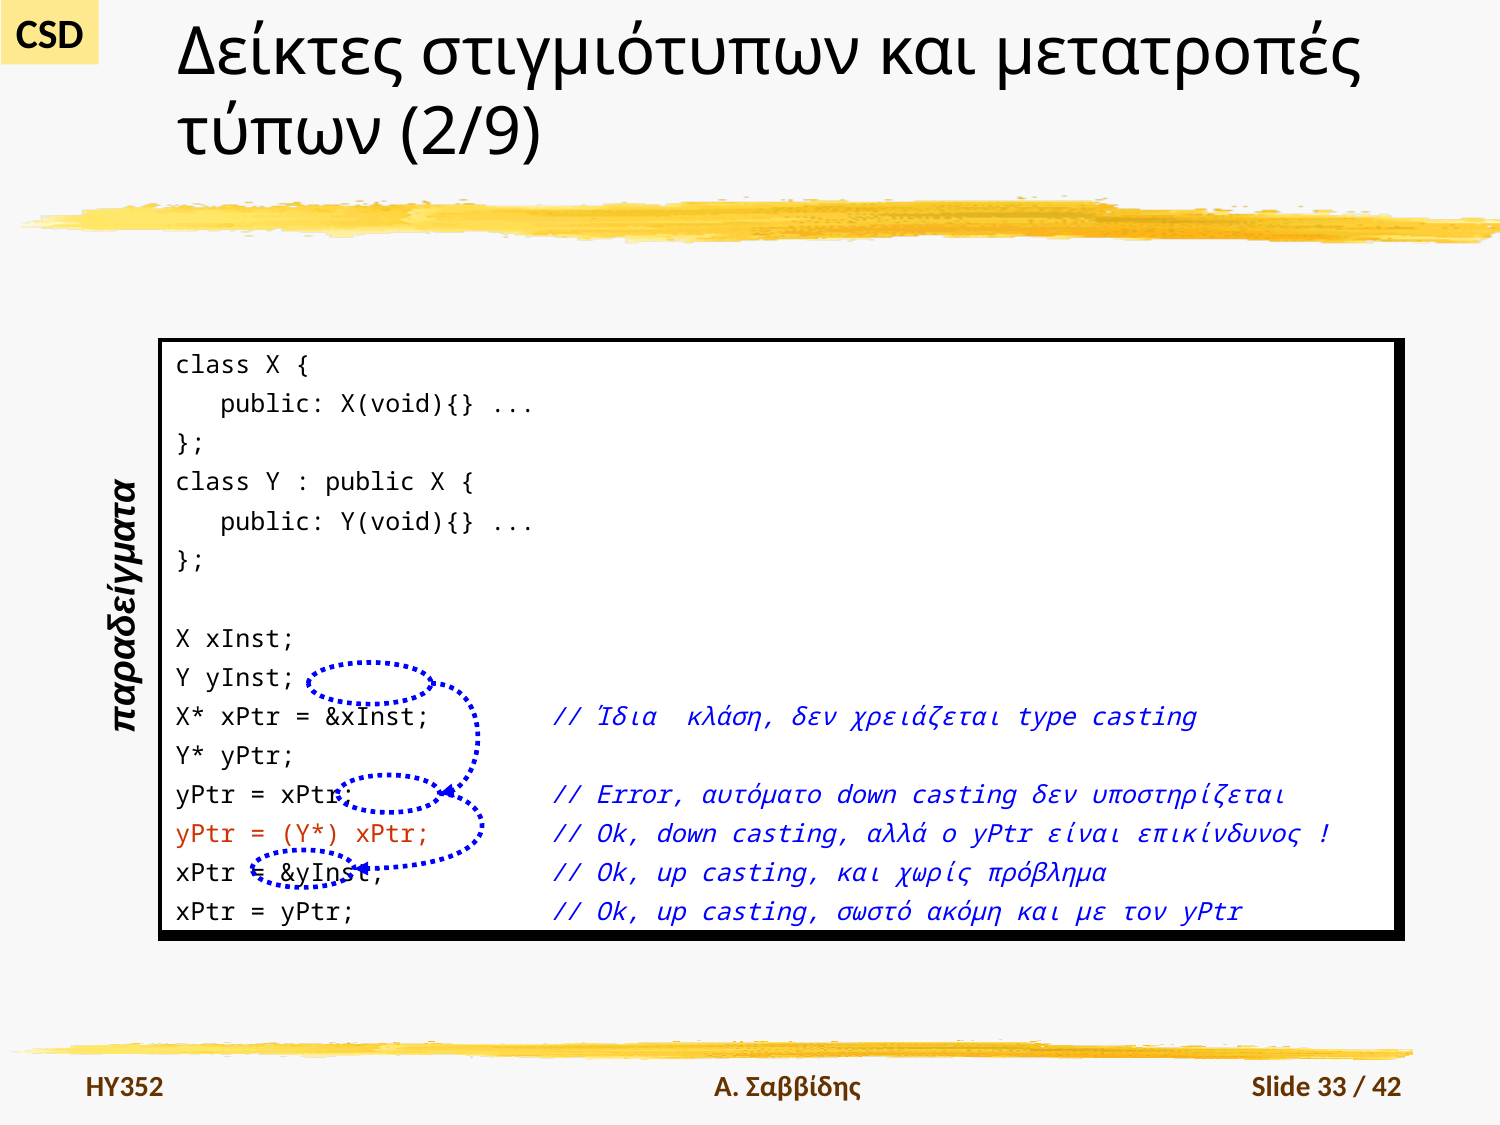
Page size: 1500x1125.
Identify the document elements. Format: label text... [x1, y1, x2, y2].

text_box παραδείγματα [89, 465, 150, 749]
footer Α. Σαββίδης [549, 1034, 1025, 1110]
picture [400, 1037, 549, 1064]
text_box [433, 683, 443, 794]
picture [1025, 1037, 1104, 1064]
text_box [337, 774, 428, 807]
picture [11, 1037, 70, 1064]
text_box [356, 793, 443, 869]
slide_number HY352 [70, 1034, 400, 1110]
text_box [308, 662, 431, 705]
picture [21, 190, 1500, 254]
table_header class X { public: X(void){} ... }; class Y : public X { public: Y(void){} ... }; X xInst; Y yInst; X* xPtr = &xInst; // Ίδια κλάση, δεν χρειάζεται type casting Y* yPtr; yPtr = xPtr; // Error, αυτόματο down casting δεν υποστηρίζεται yPtr = (Y*) xPtr; // Ok, down casting, αλλά ο yPtr είναι επικίνδυνος ! xPtr = &yInst; // Ok, up casting, και χωρίς πρόβλημα xPtr = yPtr; // Ok, up casting, σωστό ακόμη και με τον yPtr [162, 342, 1394, 930]
title Δείκτες στιγμιότυπων και μετατροπές τύπων (2/9) [162, 24, 1500, 175]
text_box [252, 849, 353, 888]
slide_number Slide 33 / 42 [1104, 1034, 1417, 1110]
